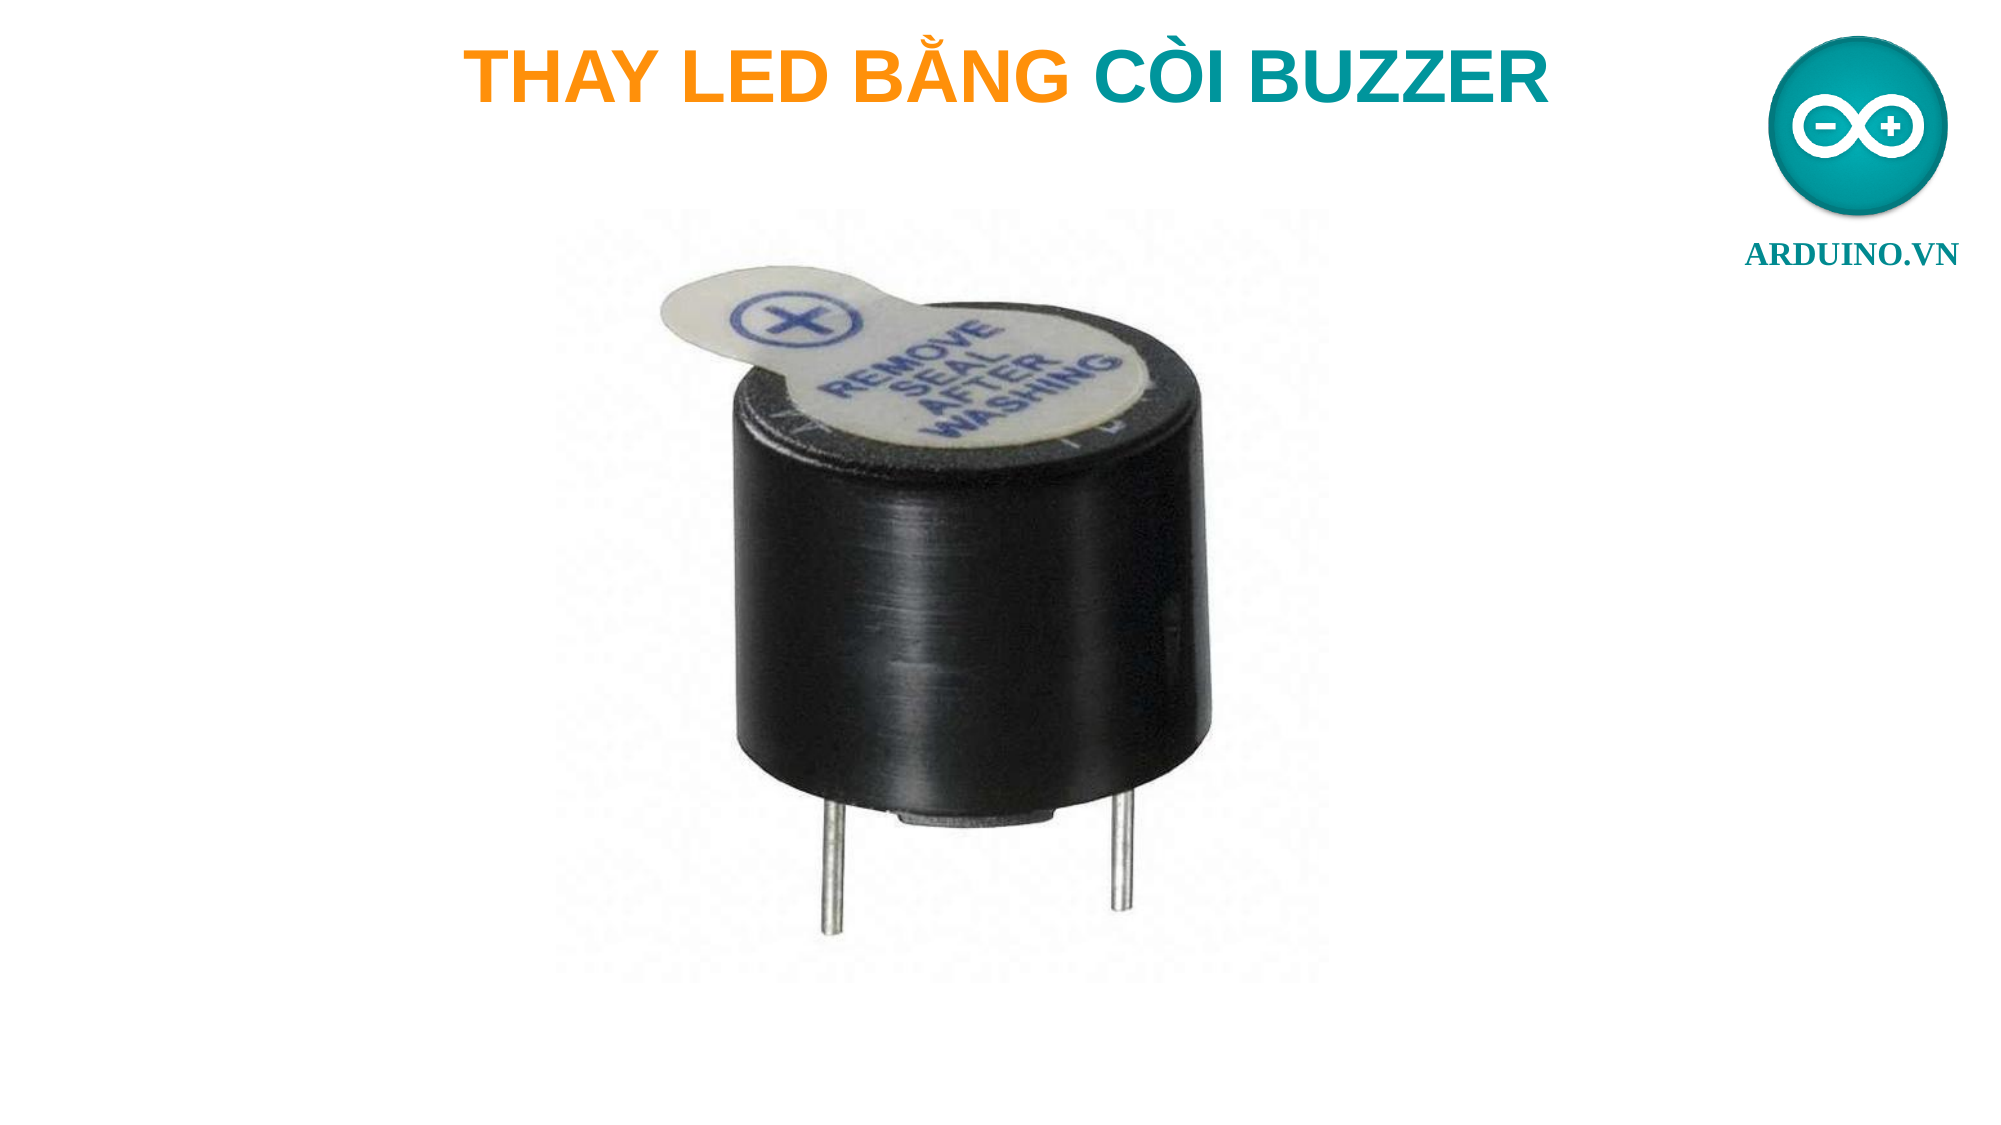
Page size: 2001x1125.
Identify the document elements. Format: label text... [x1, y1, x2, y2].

picture [1760, 29, 1956, 225]
picture [556, 209, 1329, 983]
text_box ARDUINO.VN [1729, 224, 2000, 280]
text_box Thay Led bằng còi buzzer [157, 0, 1858, 210]
